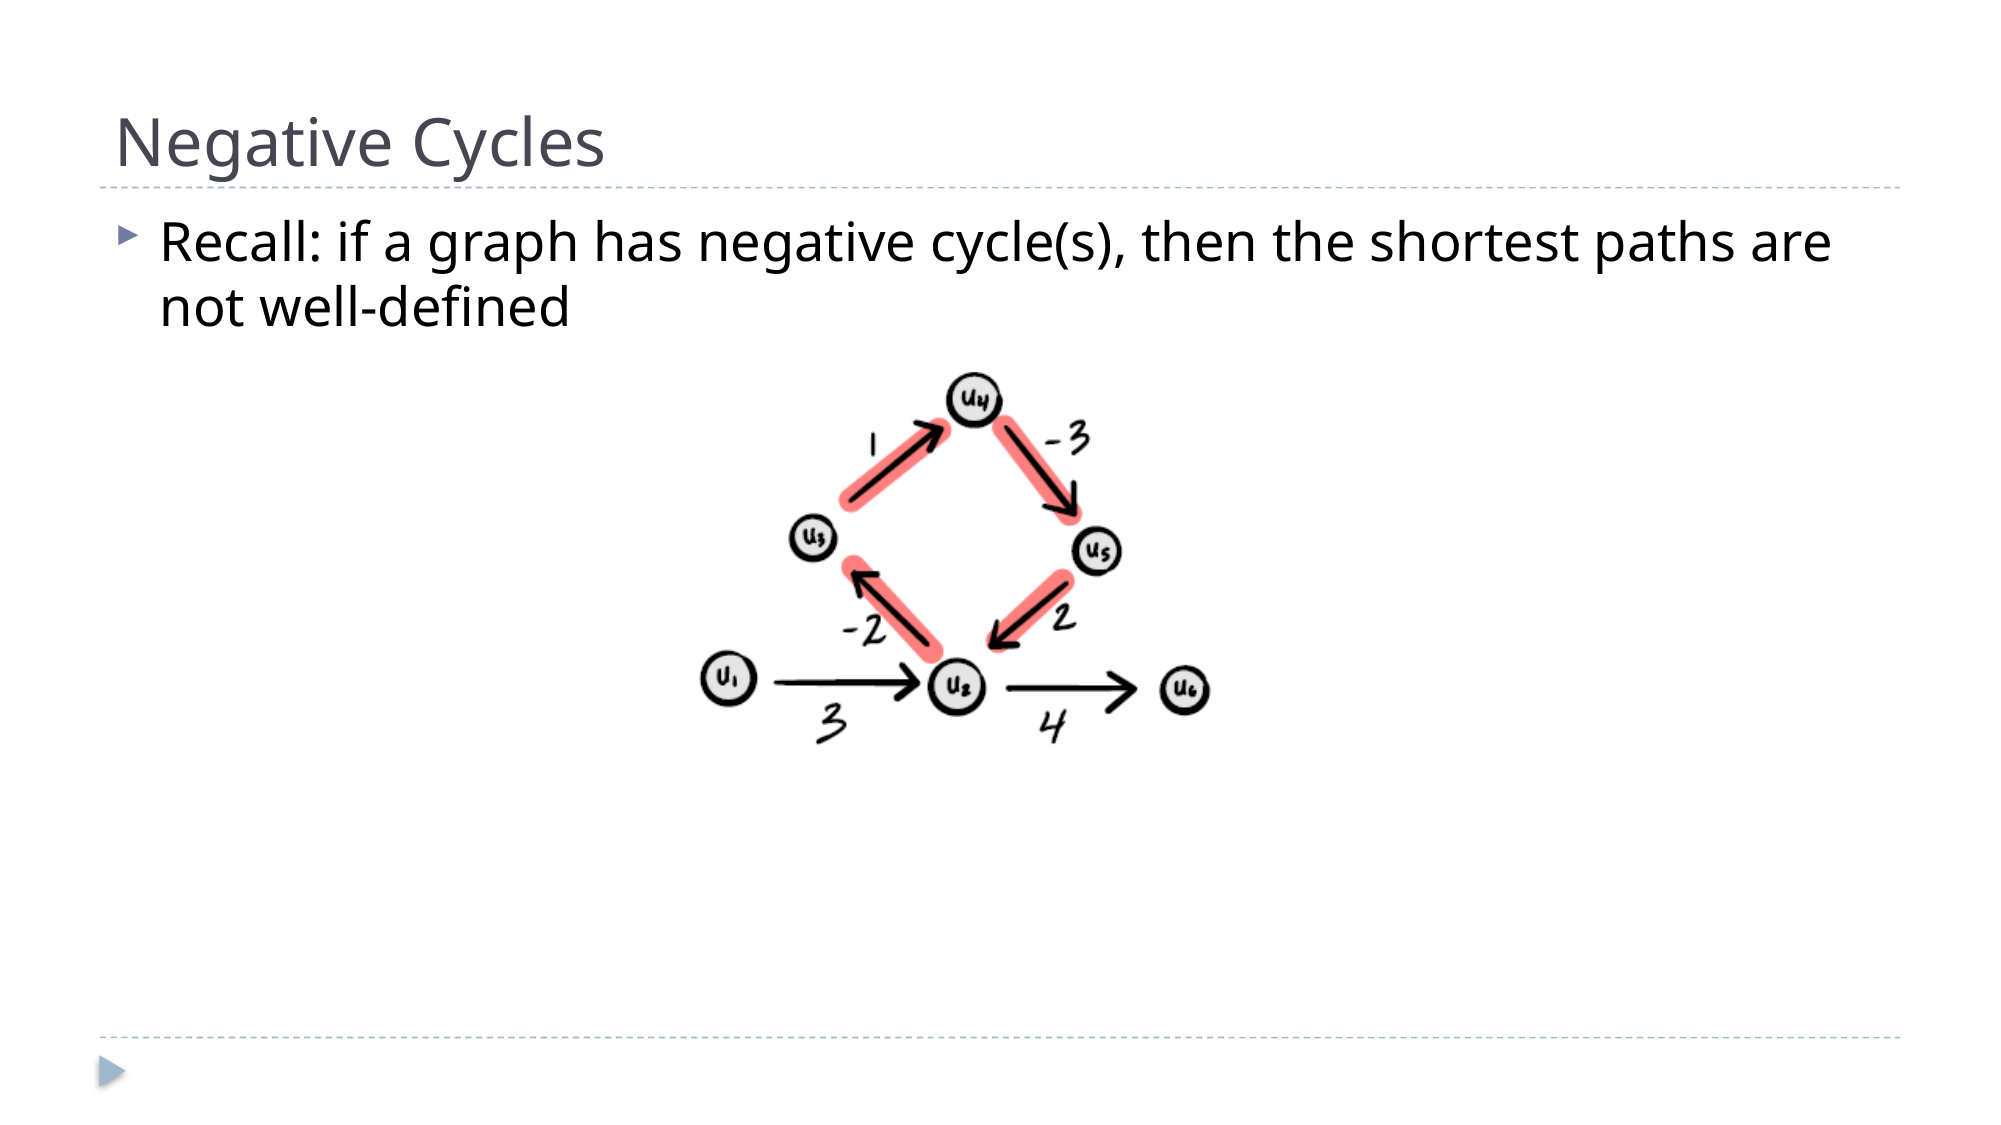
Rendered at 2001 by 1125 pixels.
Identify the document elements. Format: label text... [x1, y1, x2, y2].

title Negative Cycles [99, 24, 1901, 188]
picture [637, 338, 1287, 787]
list Recall: if a graph has negative cycle(s), then the shortest paths are not well-defined [99, 199, 1901, 1011]
